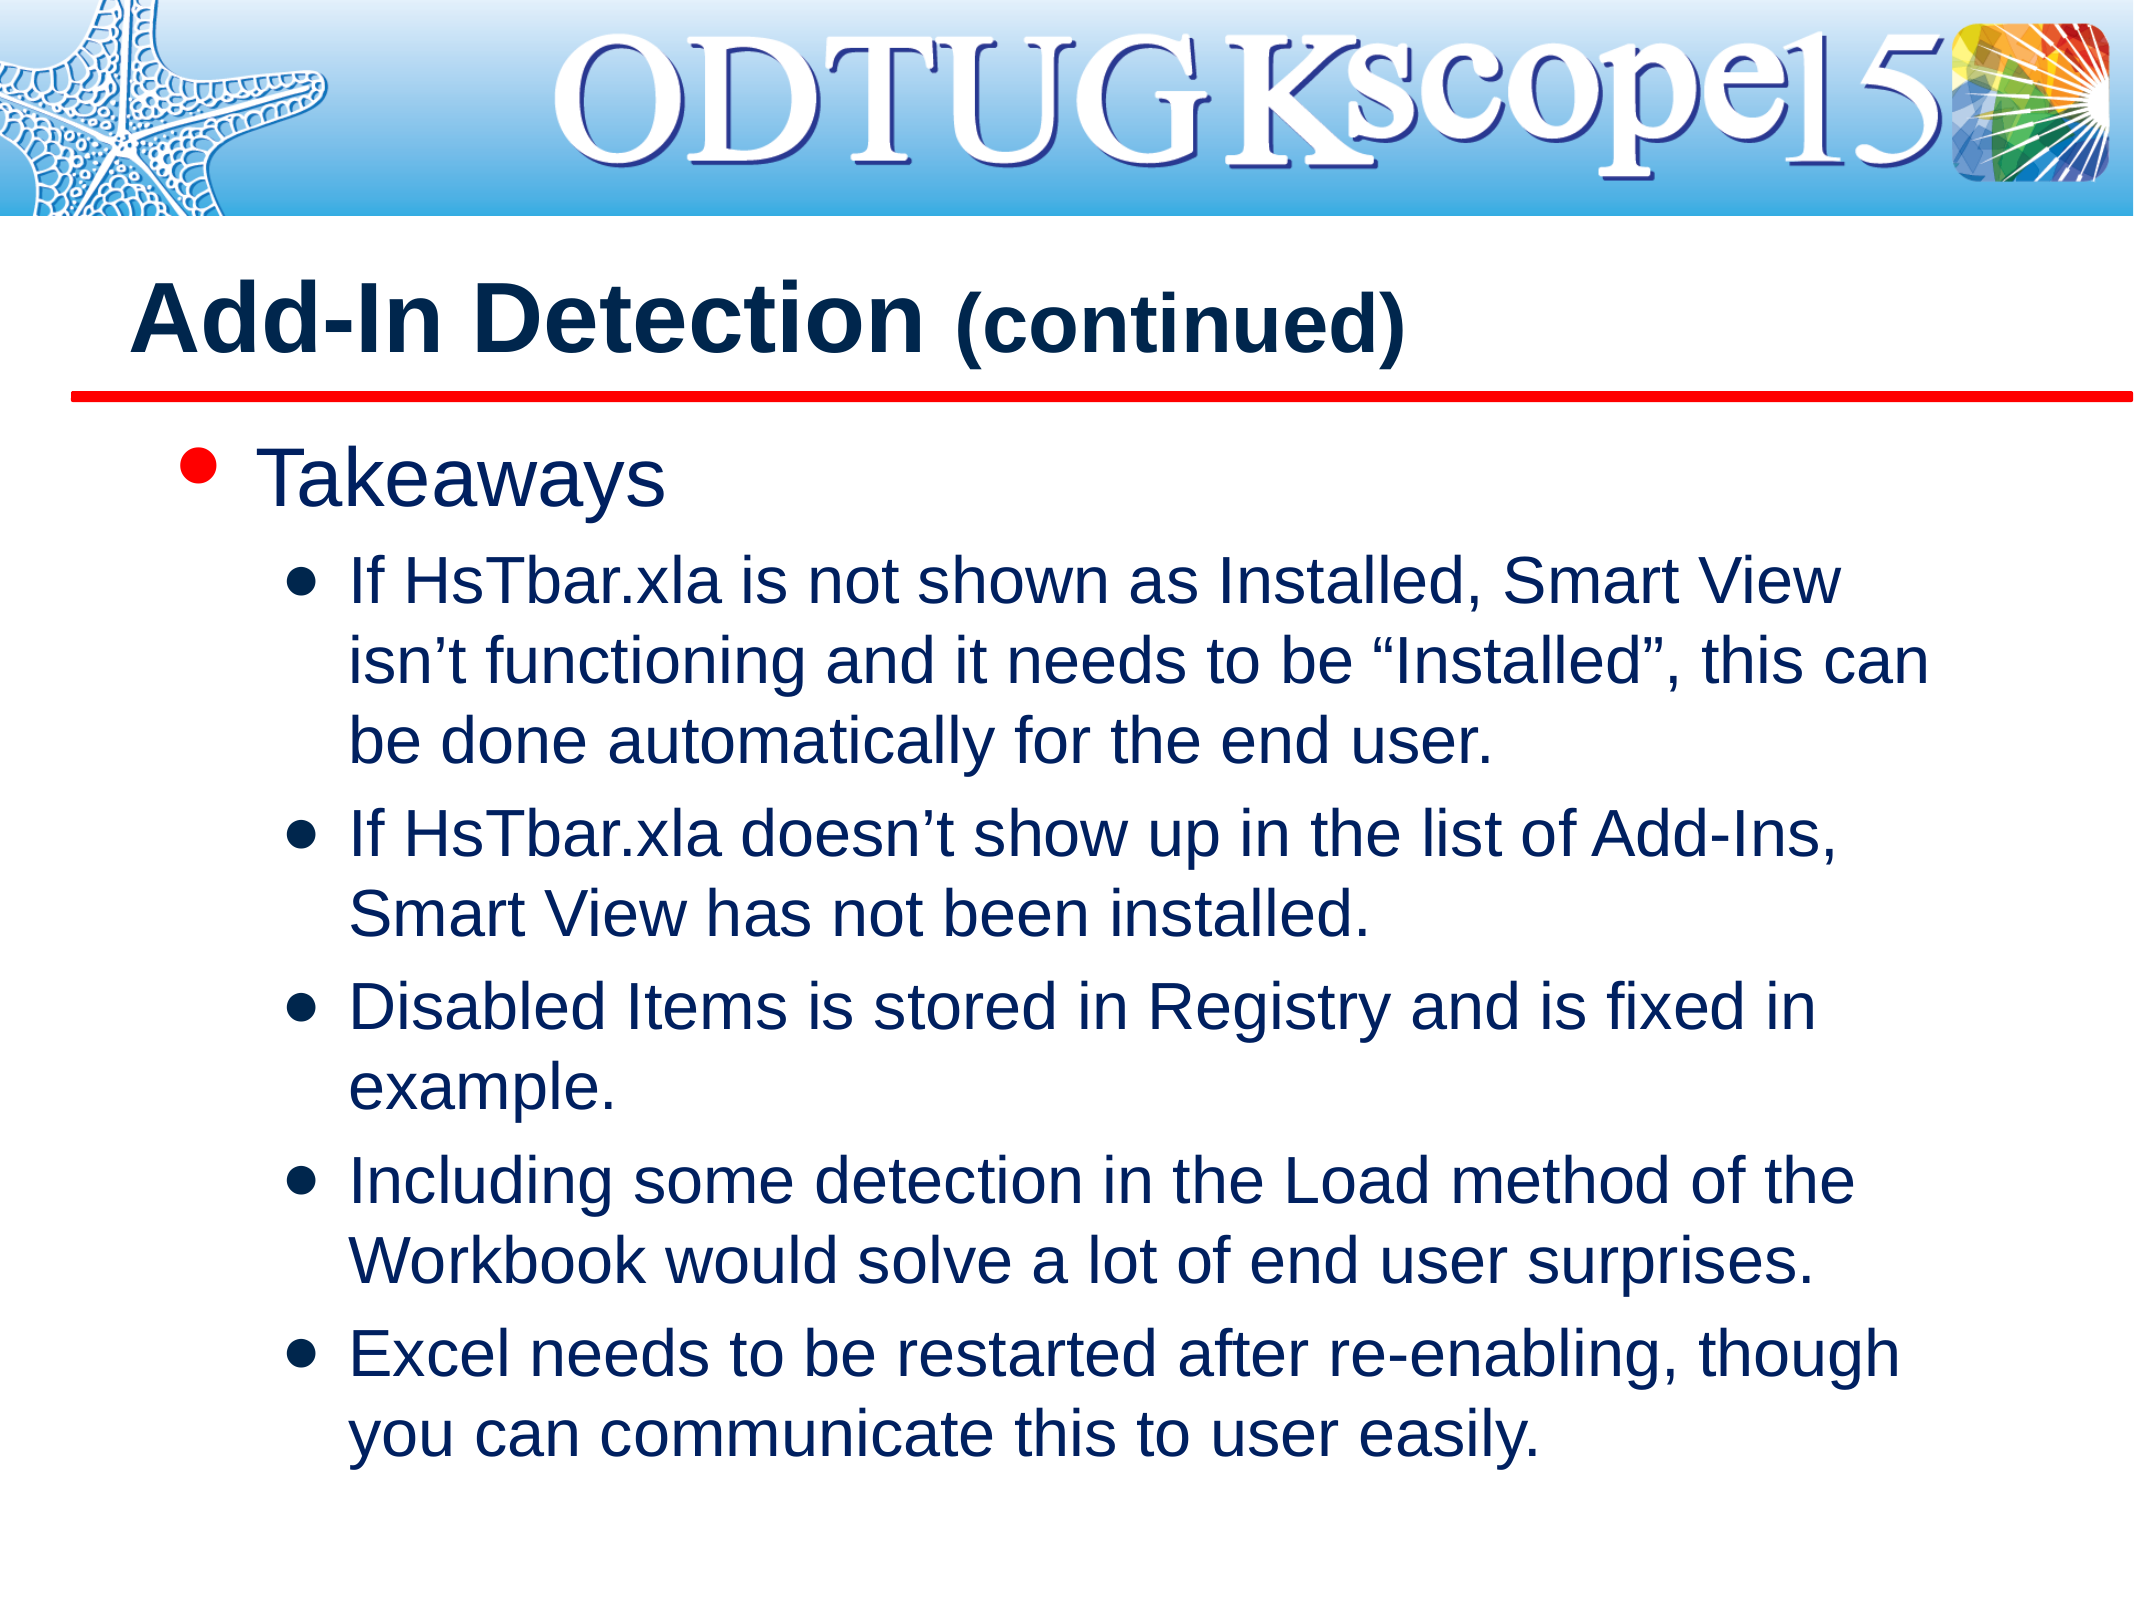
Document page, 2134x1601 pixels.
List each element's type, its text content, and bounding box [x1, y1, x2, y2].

title Add-In Detection (continued) [106, 248, 2134, 392]
picture [0, 0, 2134, 216]
list Takeaways If HsTbar.xla is not shown as Installed, Smart View isn’t functioning and it needs to be “Installed”, this can be done automatically for the end user. If HsTbar.xla doesn’t show up in the list of Add-Ins, Smart View has not been installed. Disabled Items is stored in Registry and is fixed in example. Including some detection in the Load method of the Workbook would solve a lot of end user surprises. Excel needs to be restarted after re-enabling, though you can communicate this to user easily. [153, 412, 1967, 1488]
